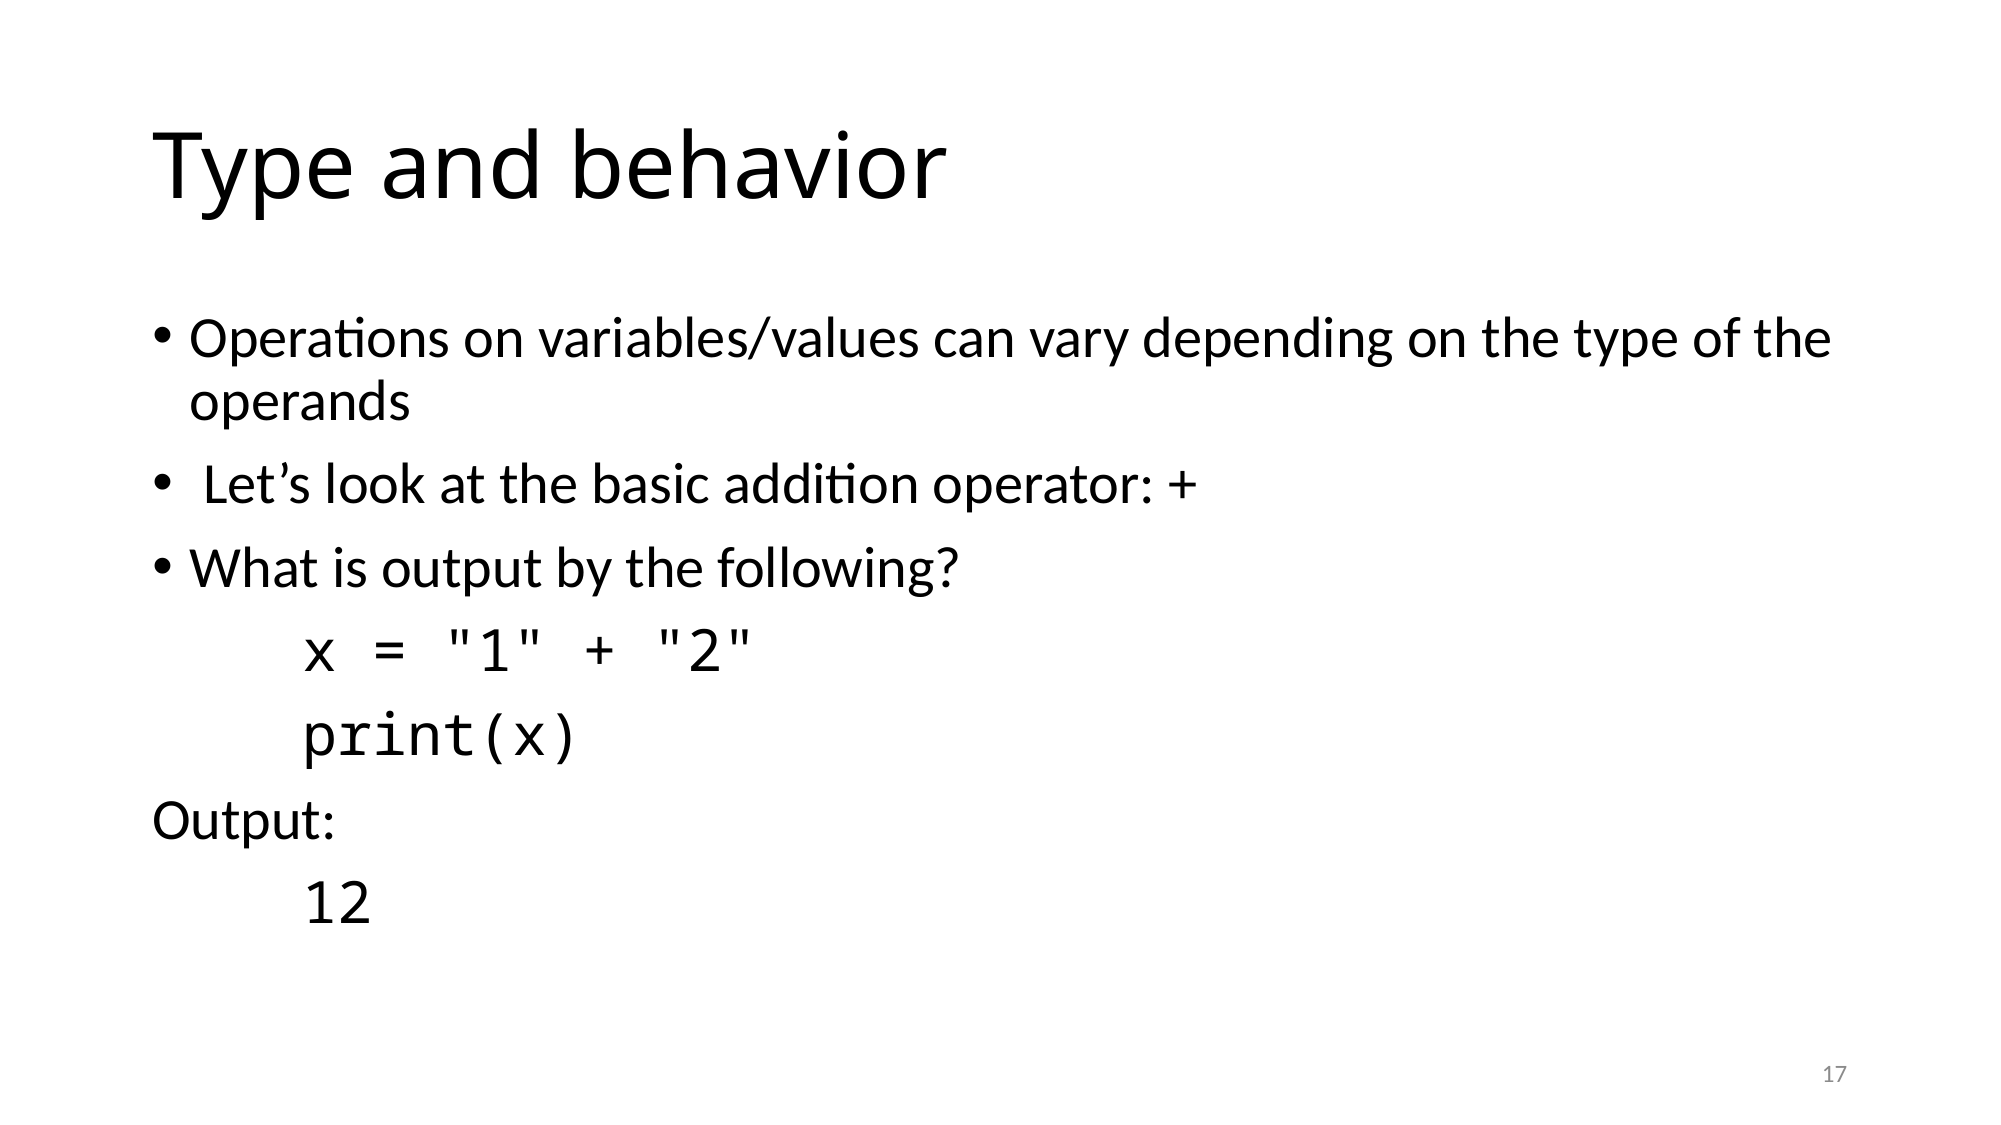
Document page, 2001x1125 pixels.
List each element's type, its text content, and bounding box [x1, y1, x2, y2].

list Operations on variables/values can vary depending on the type of the operands Let’s look at the basic addition operator: + What is output by the following? x = "1" + "2" print(x) Output: 12 [137, 299, 1863, 1014]
title Type and behavior [137, 59, 1863, 278]
slide_number 17 [1412, 1042, 1863, 1103]
